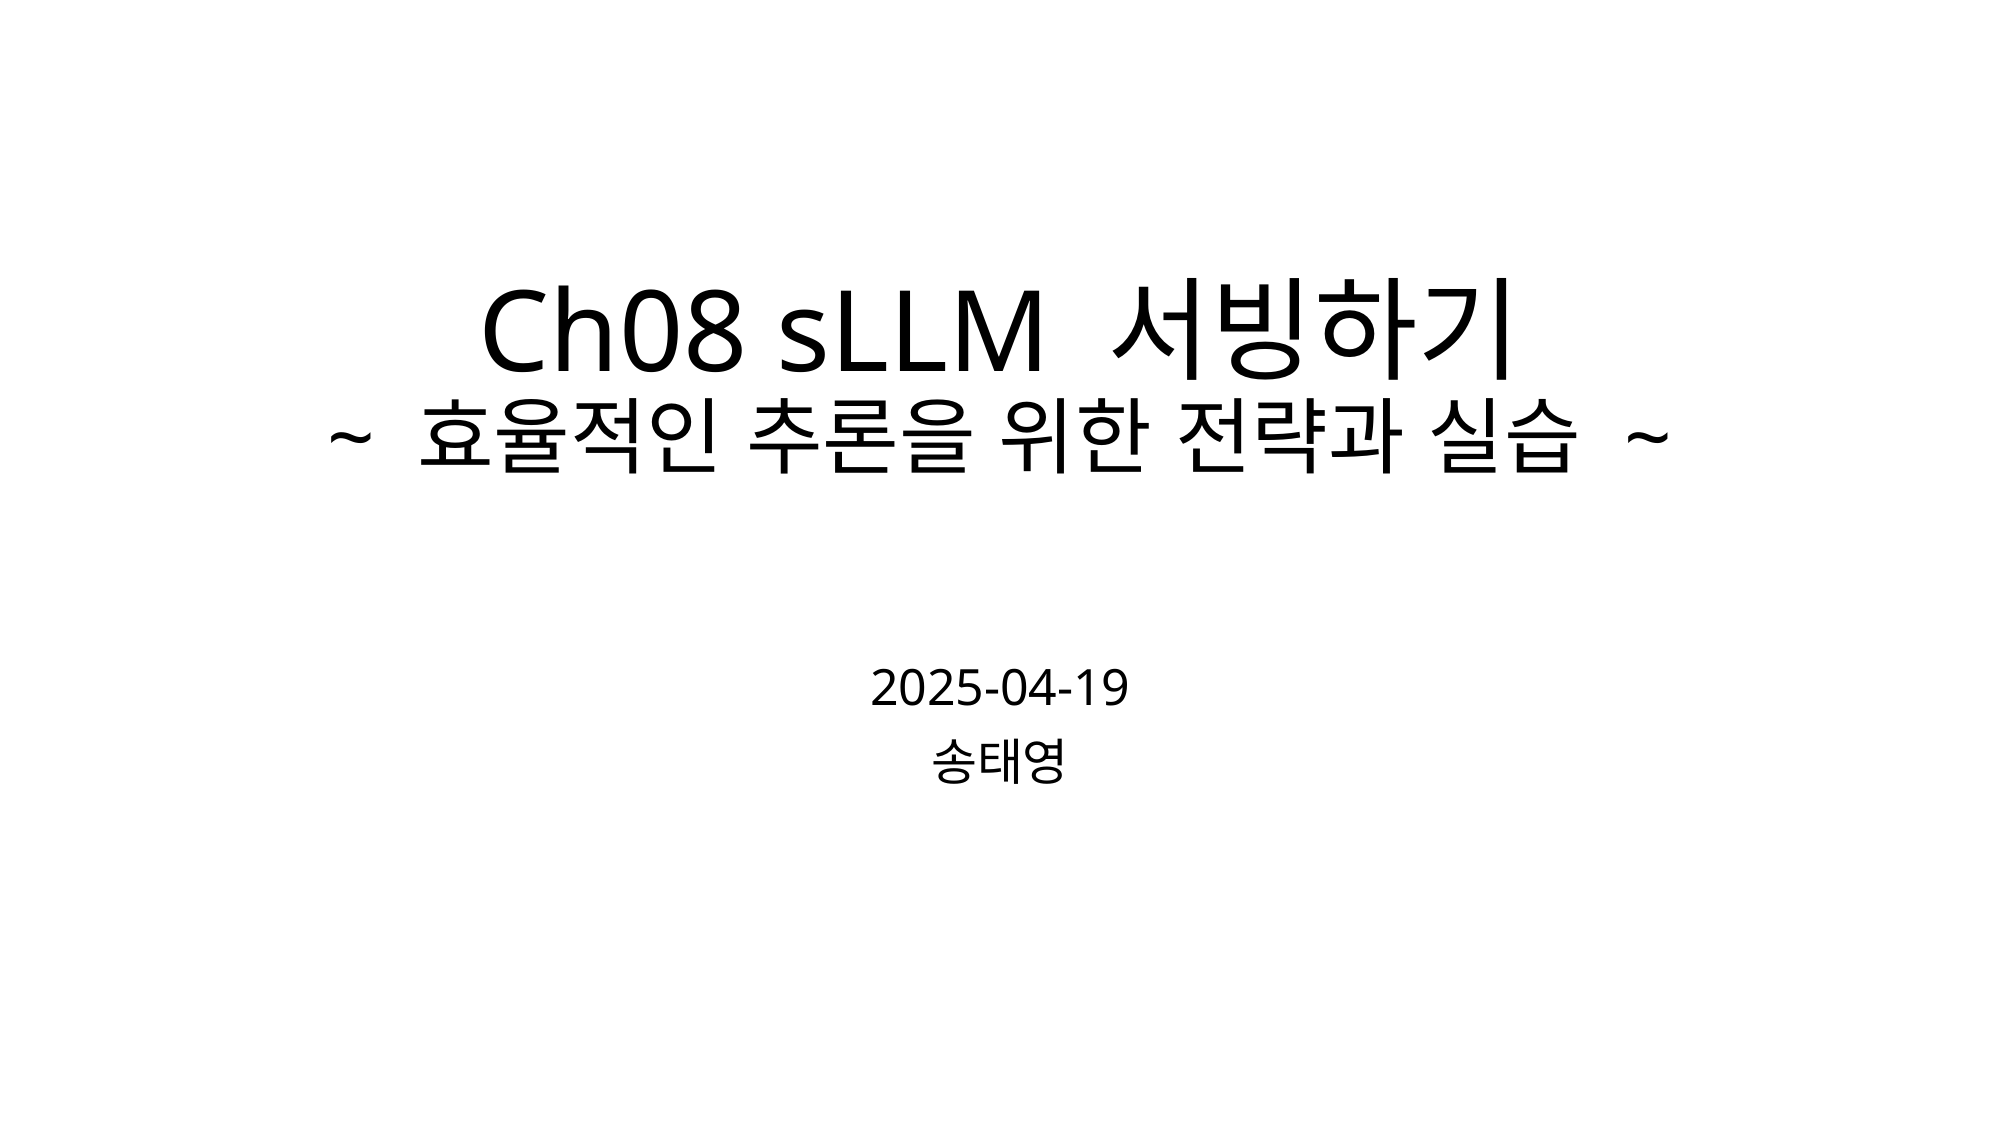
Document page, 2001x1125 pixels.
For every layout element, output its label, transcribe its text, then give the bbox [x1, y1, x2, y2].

title Ch08 sLLM 서빙하기 ~ 효율적인 추론을 위한 전략과 실습 ~ [249, 184, 1750, 576]
subtitle 2025-04-19 송태영 [249, 590, 1750, 863]
